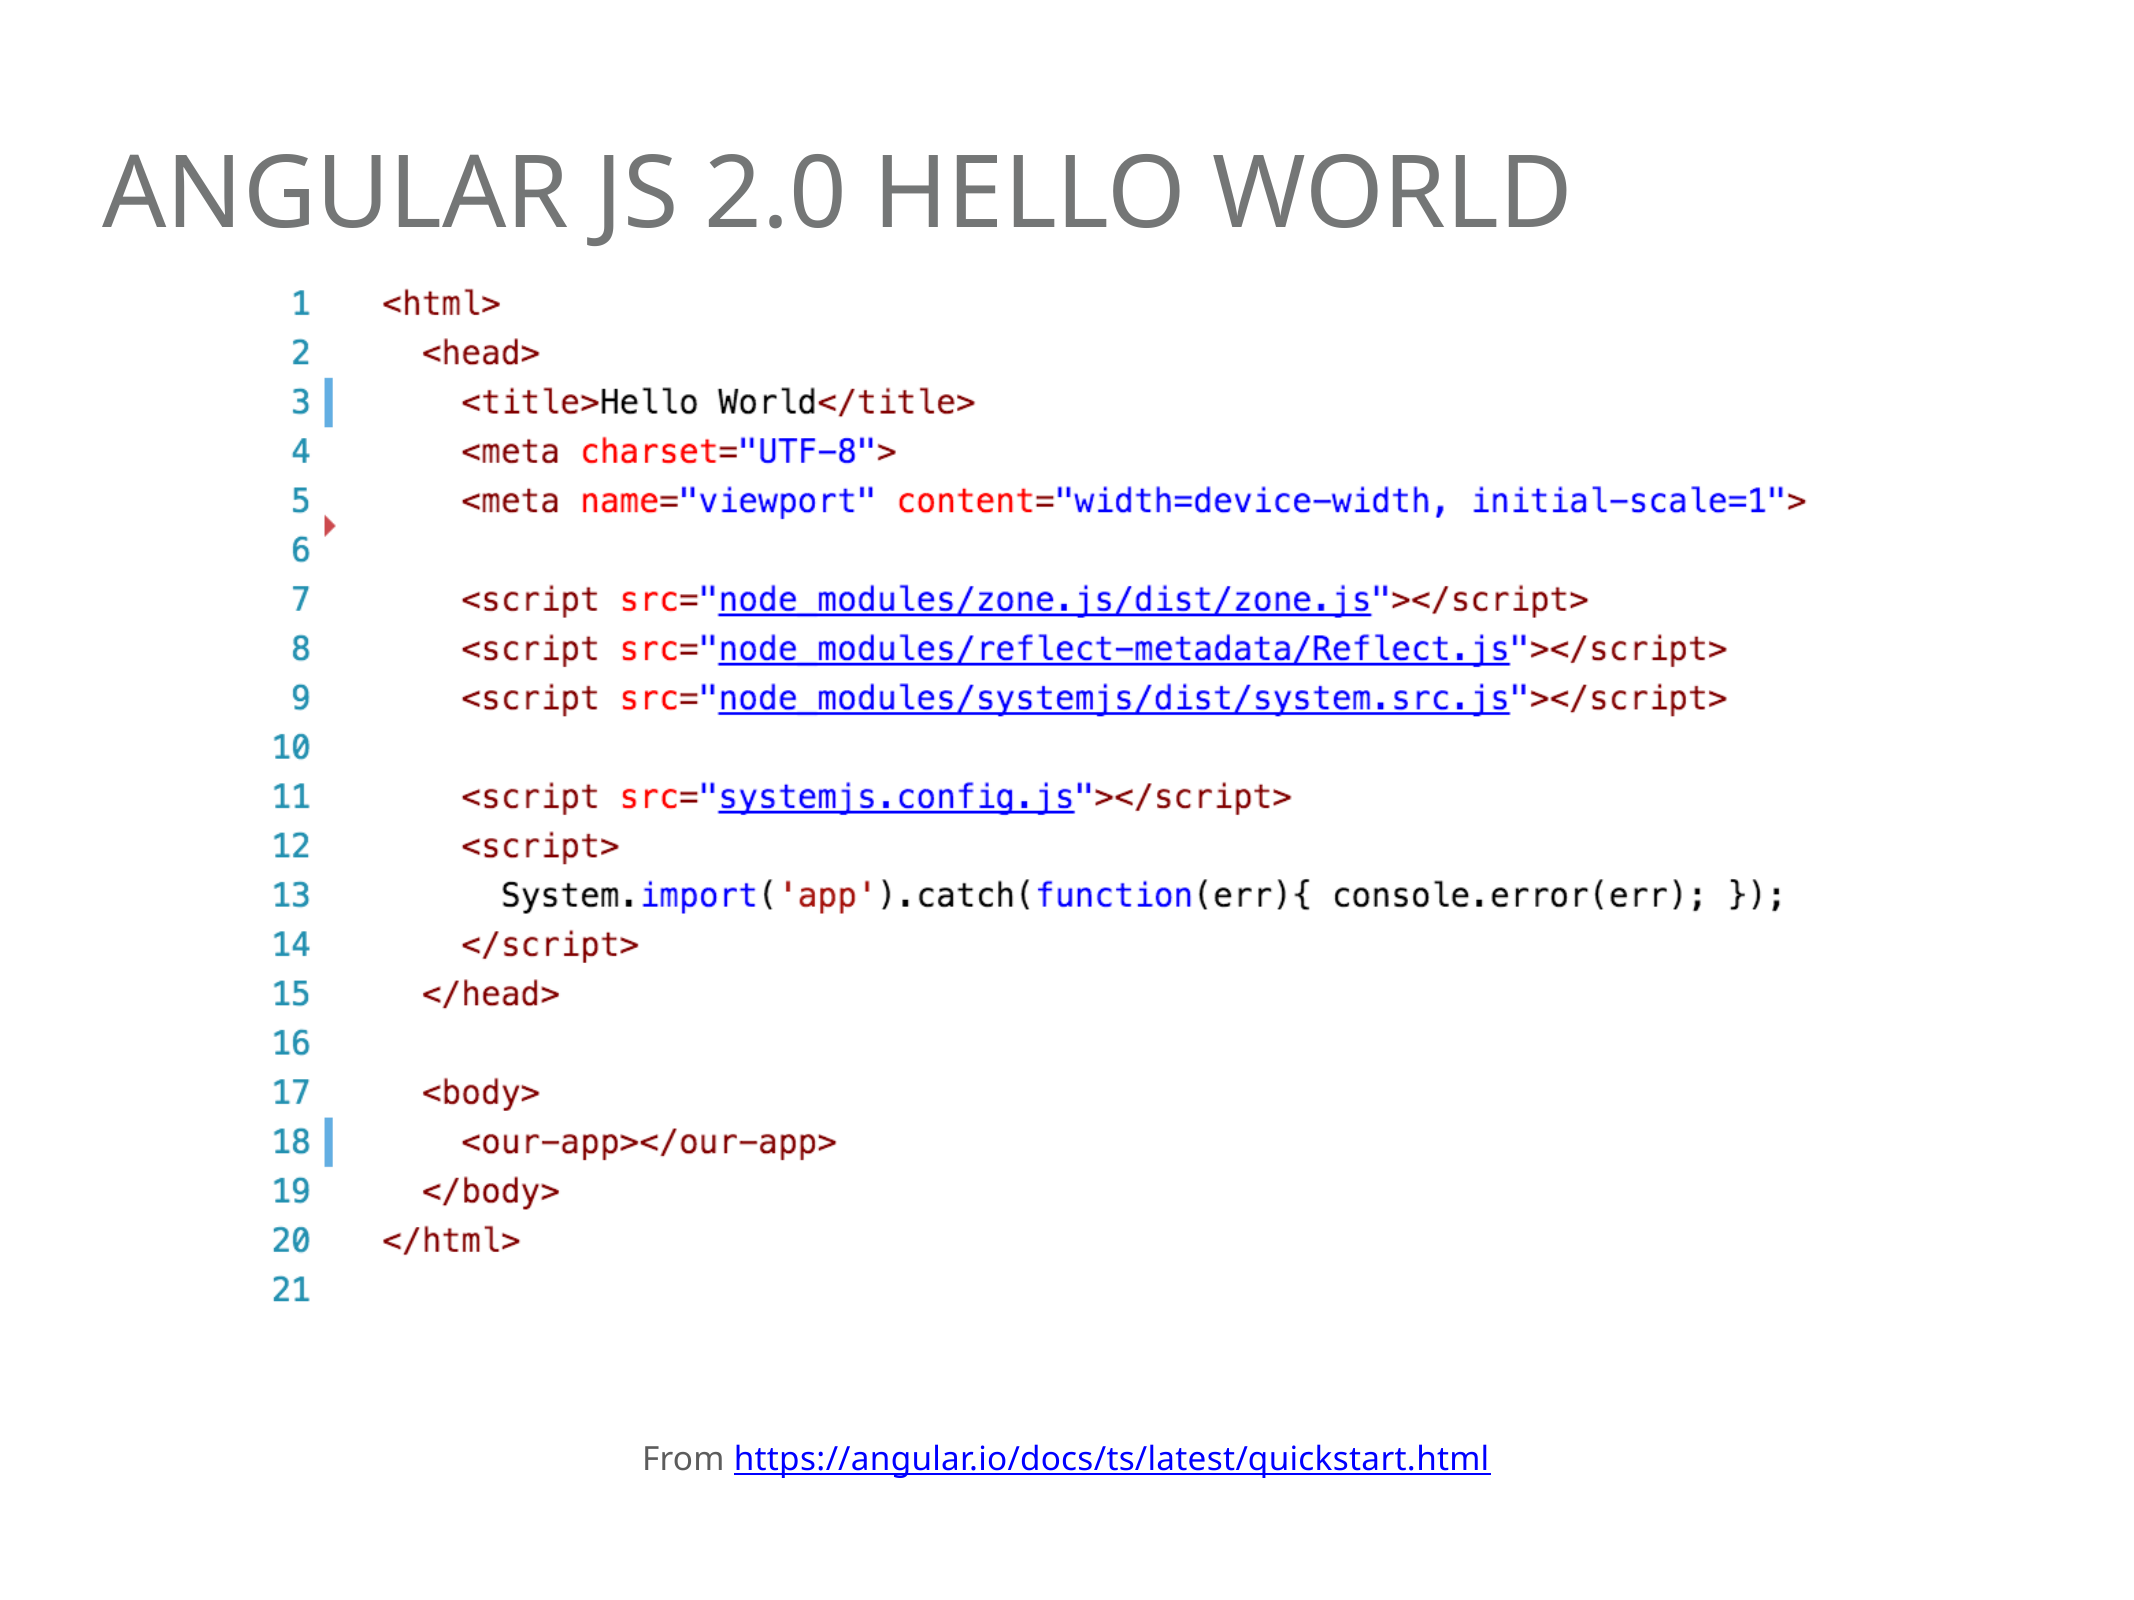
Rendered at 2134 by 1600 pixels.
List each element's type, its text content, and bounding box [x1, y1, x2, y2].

title Angular JS 2.0 Hello World [93, 118, 2041, 238]
picture [258, 274, 1875, 1326]
text_box From https://angular.io/docs/ts/latest/quickstart.html [633, 1428, 1500, 1491]
